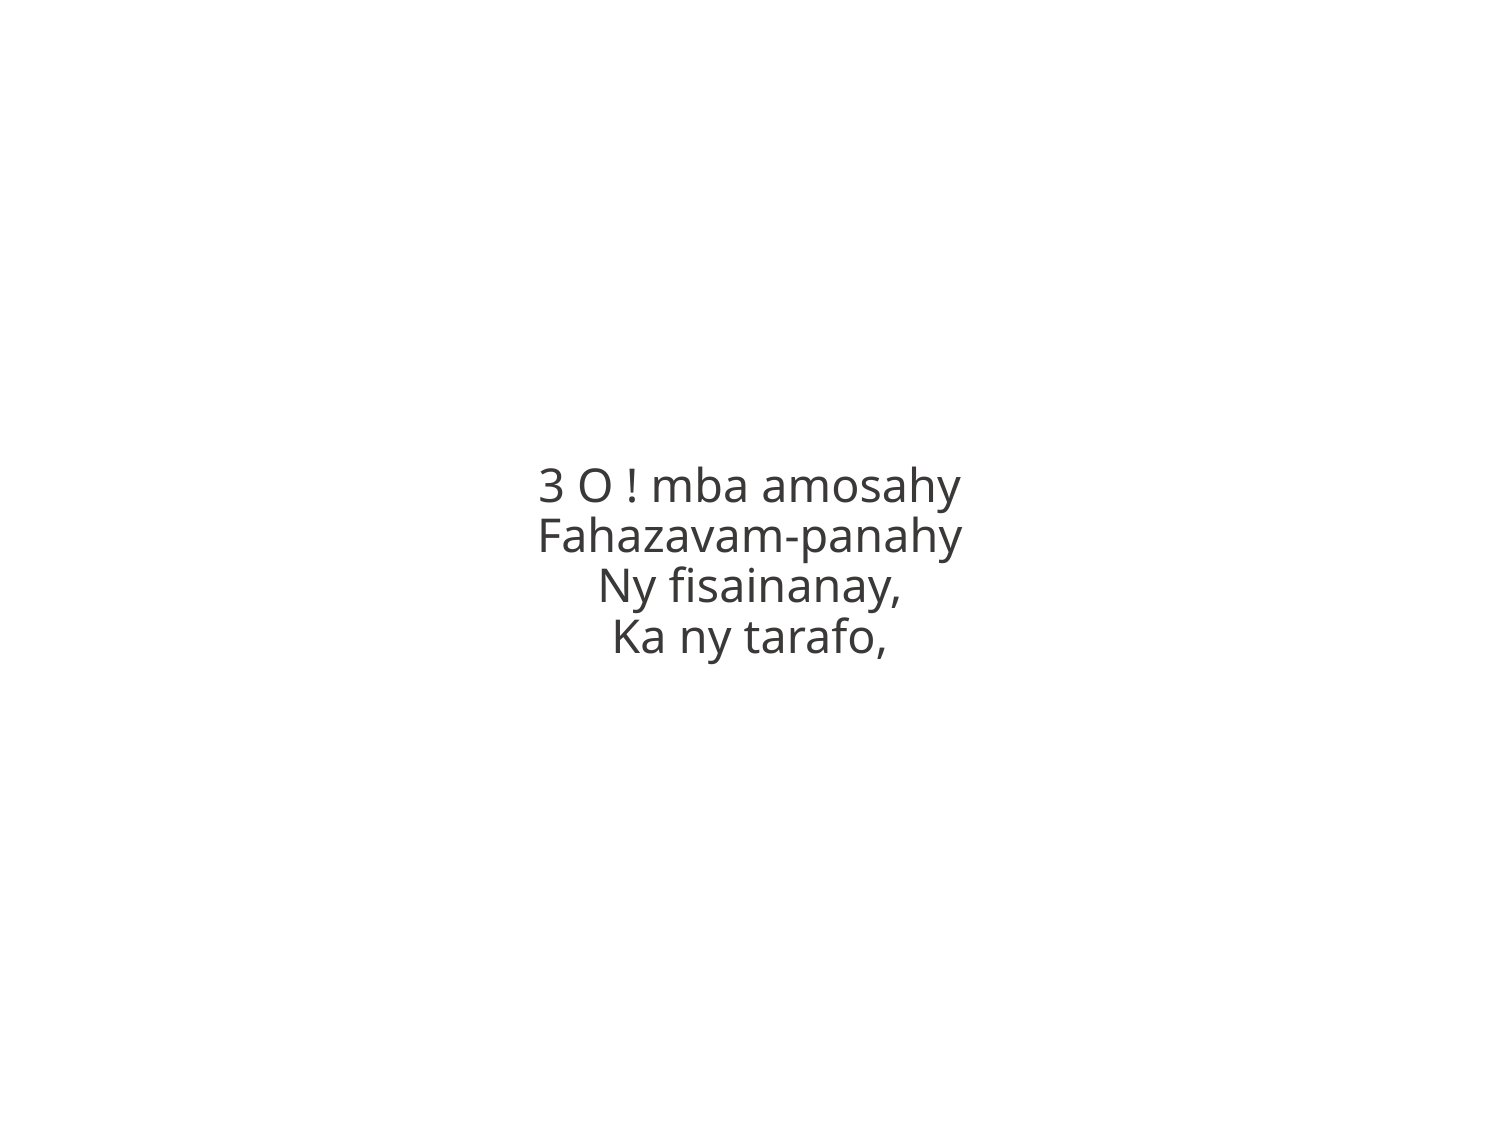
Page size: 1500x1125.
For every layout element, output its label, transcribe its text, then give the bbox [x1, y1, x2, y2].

title 3 O ! mba amosahy Fahazavam-panahy Ny fisainanay, Ka ny tarafo, [103, 453, 1397, 672]
